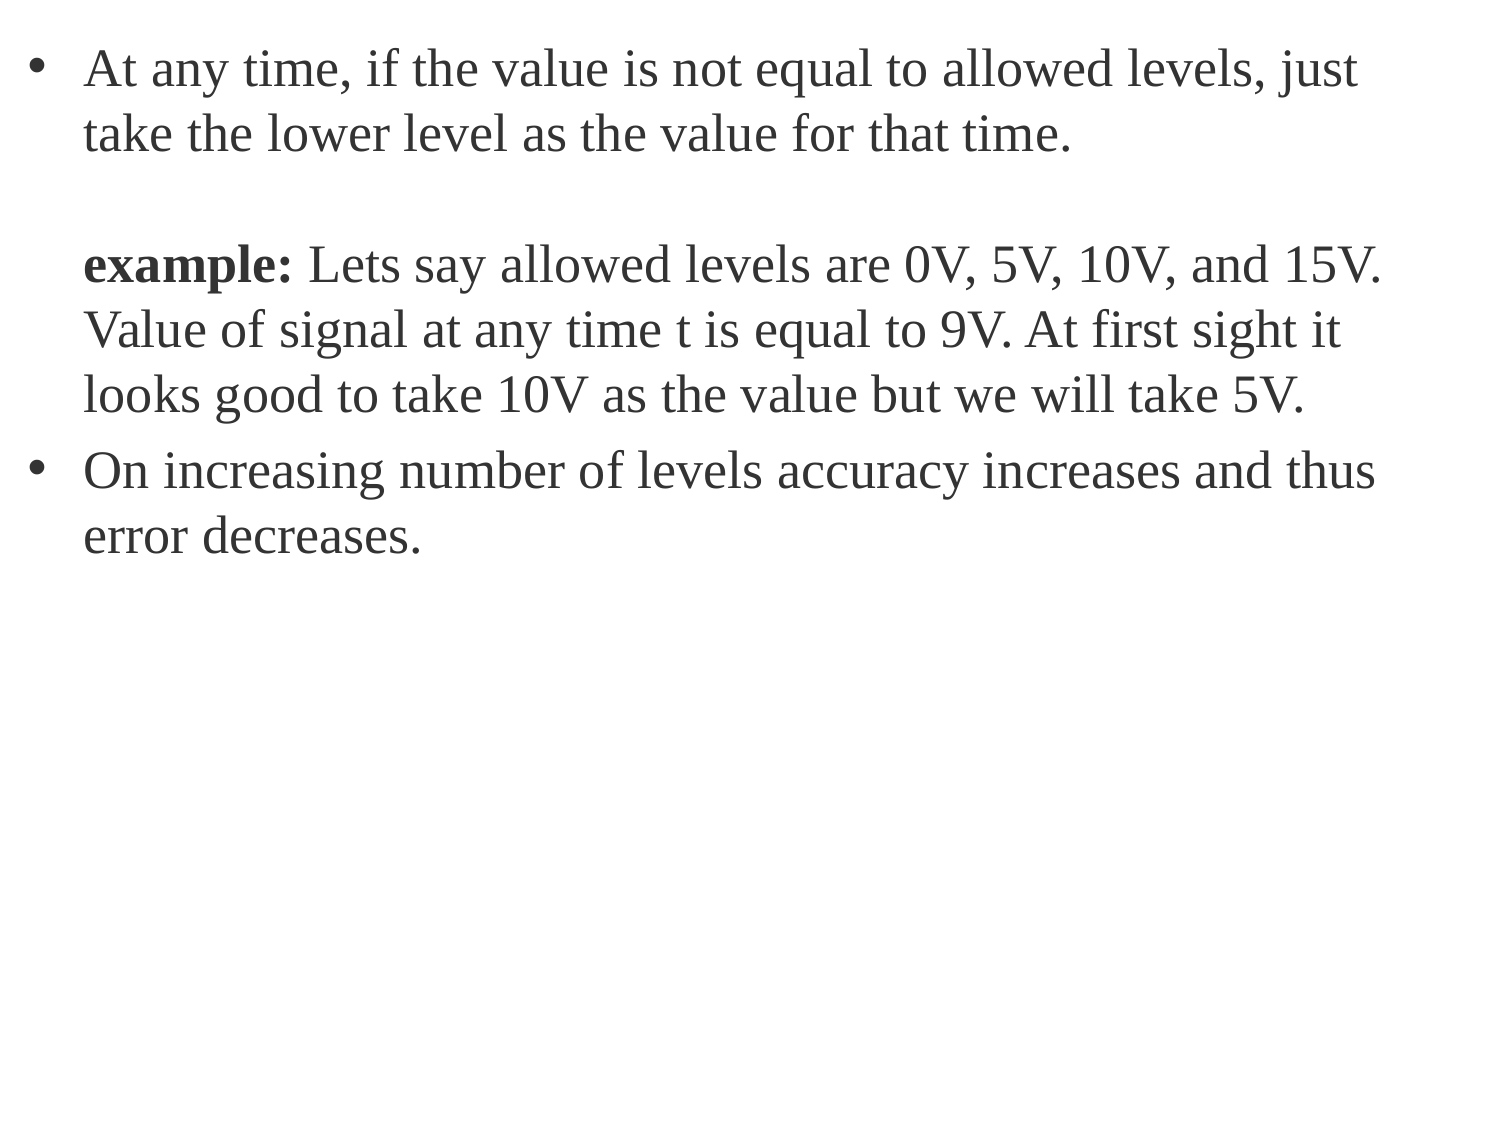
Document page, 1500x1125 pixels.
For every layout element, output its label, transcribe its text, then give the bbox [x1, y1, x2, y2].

list At any time, if the value is not equal to allowed levels, just take the lower level as the value for that time. example: Lets say allowed levels are 0V, 5V, 10V, and 15V. Value of signal at any time t is equal to 9V. At first sight it looks good to take 10V as the value but we will take 5V. On increasing number of levels accuracy increases and thus error decreases. [12, 24, 1475, 1113]
